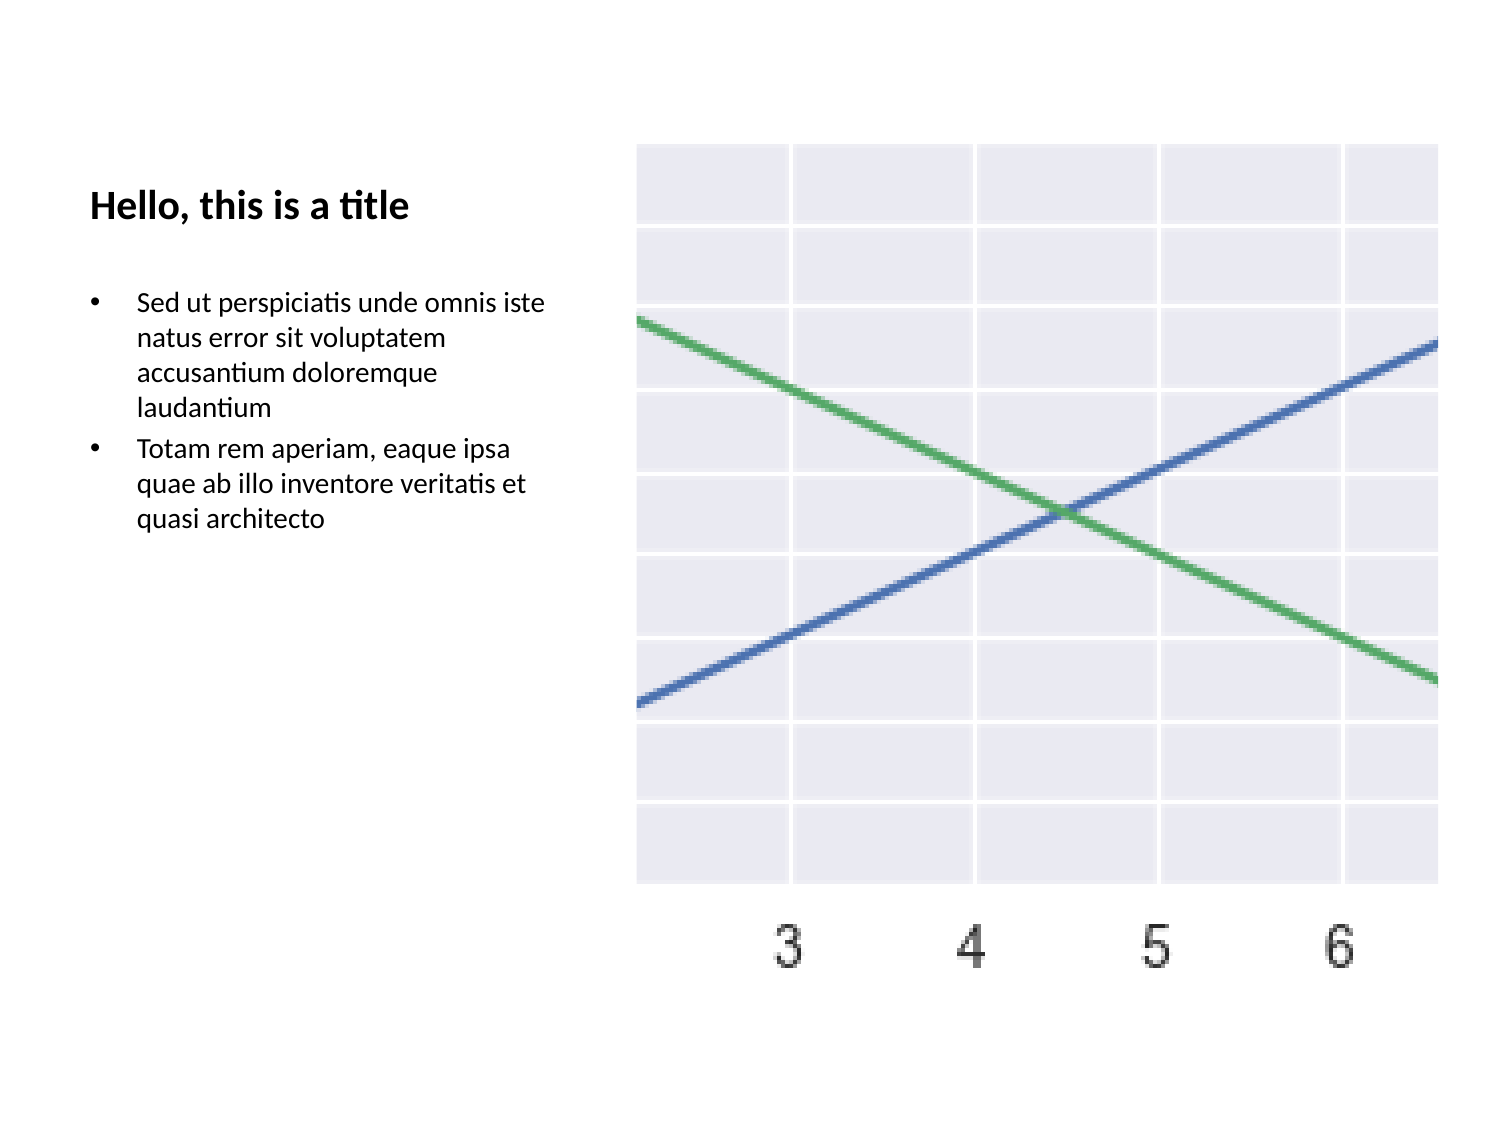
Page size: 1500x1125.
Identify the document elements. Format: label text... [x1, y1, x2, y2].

title Hello, this is a title [75, 44, 569, 235]
list Sed ut perspiciatis unde omnis iste natus error sit voluptatem accusantium doloremque laudantium Totam rem aperiam, eaque ipsa quae ab illo inventore veritatis et quasi architecto [75, 235, 569, 1005]
picture [636, 44, 1439, 1006]
